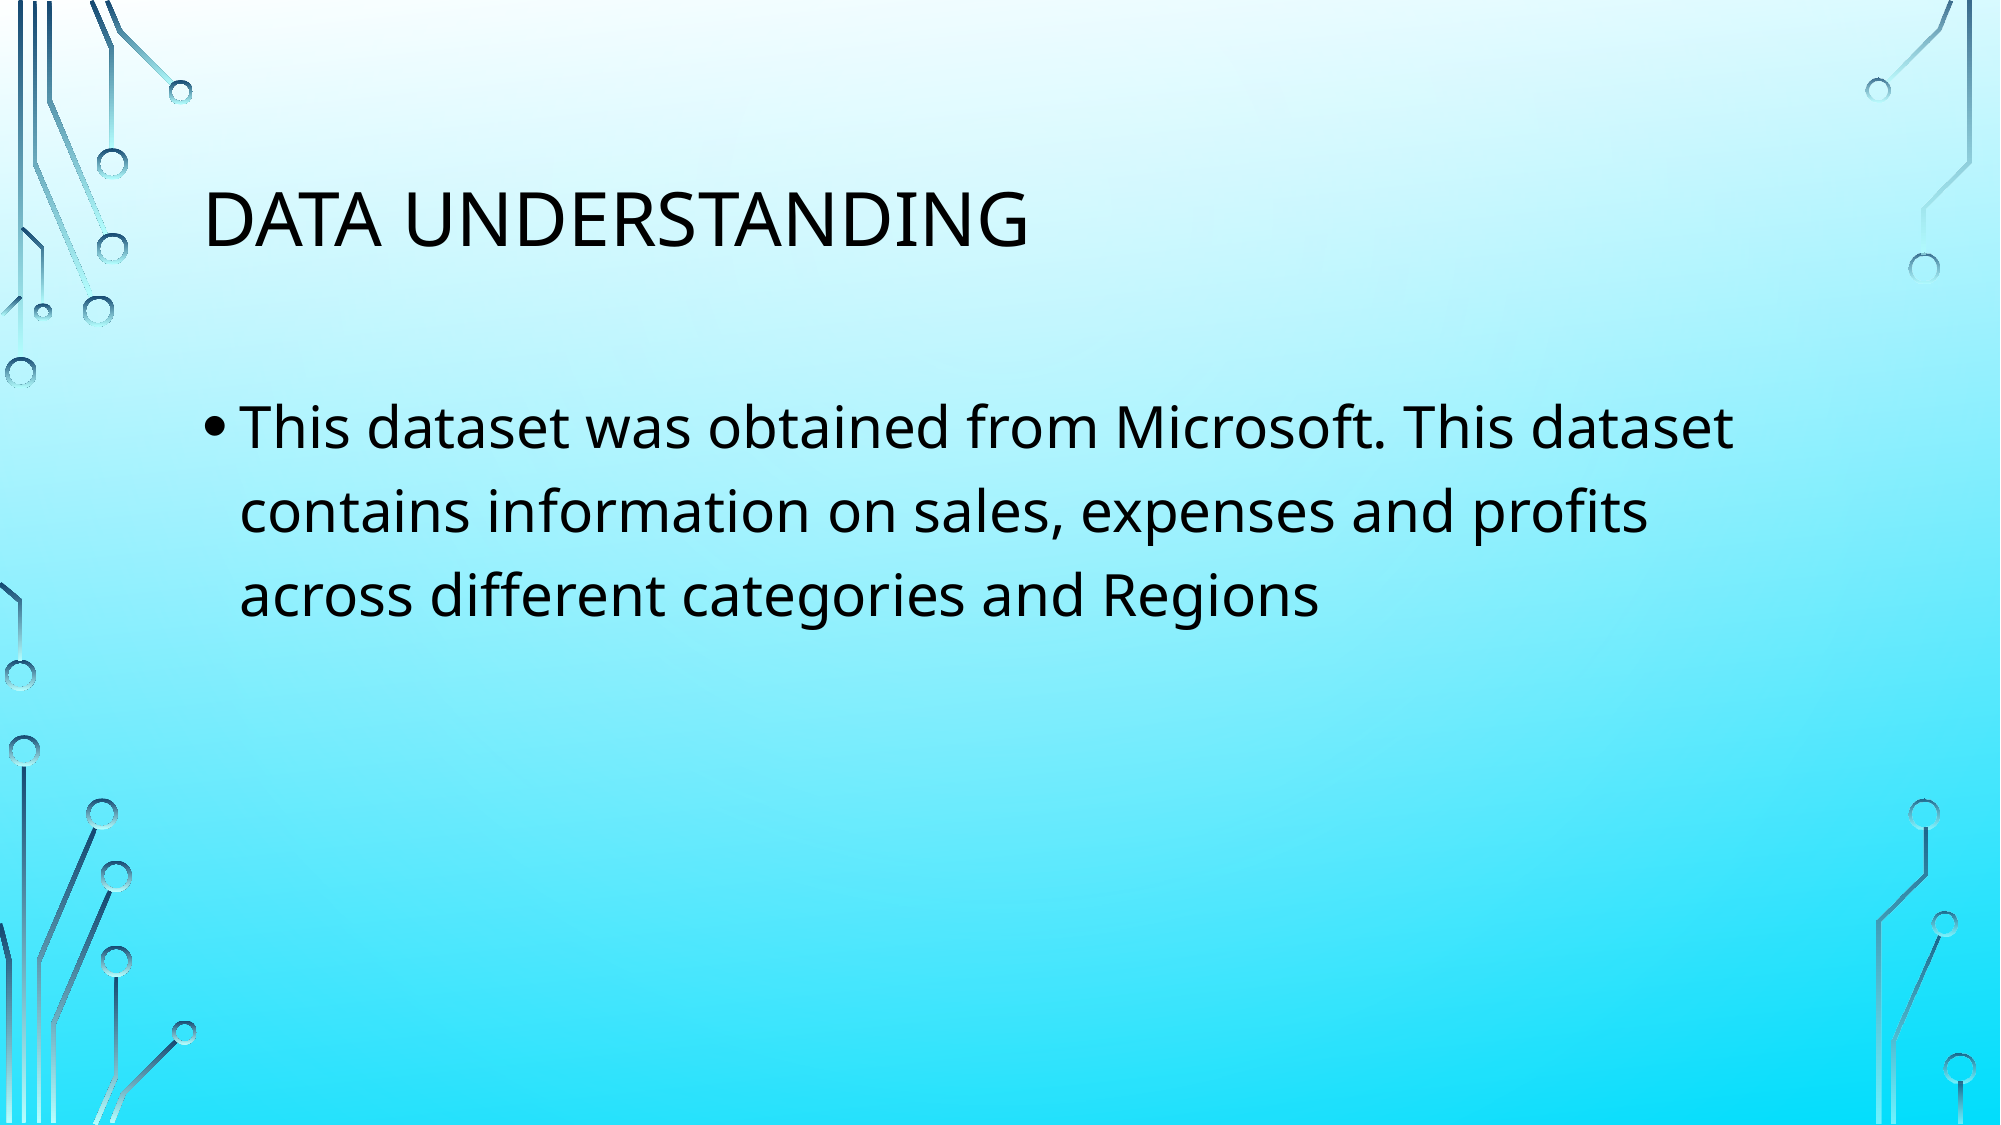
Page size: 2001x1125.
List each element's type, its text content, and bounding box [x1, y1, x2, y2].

title DATA UNDERSTANDING [187, 101, 1813, 344]
list This dataset was obtained from Microsoft. This dataset contains information on sales, expenses and profits across different categories and Regions [187, 369, 1813, 950]
